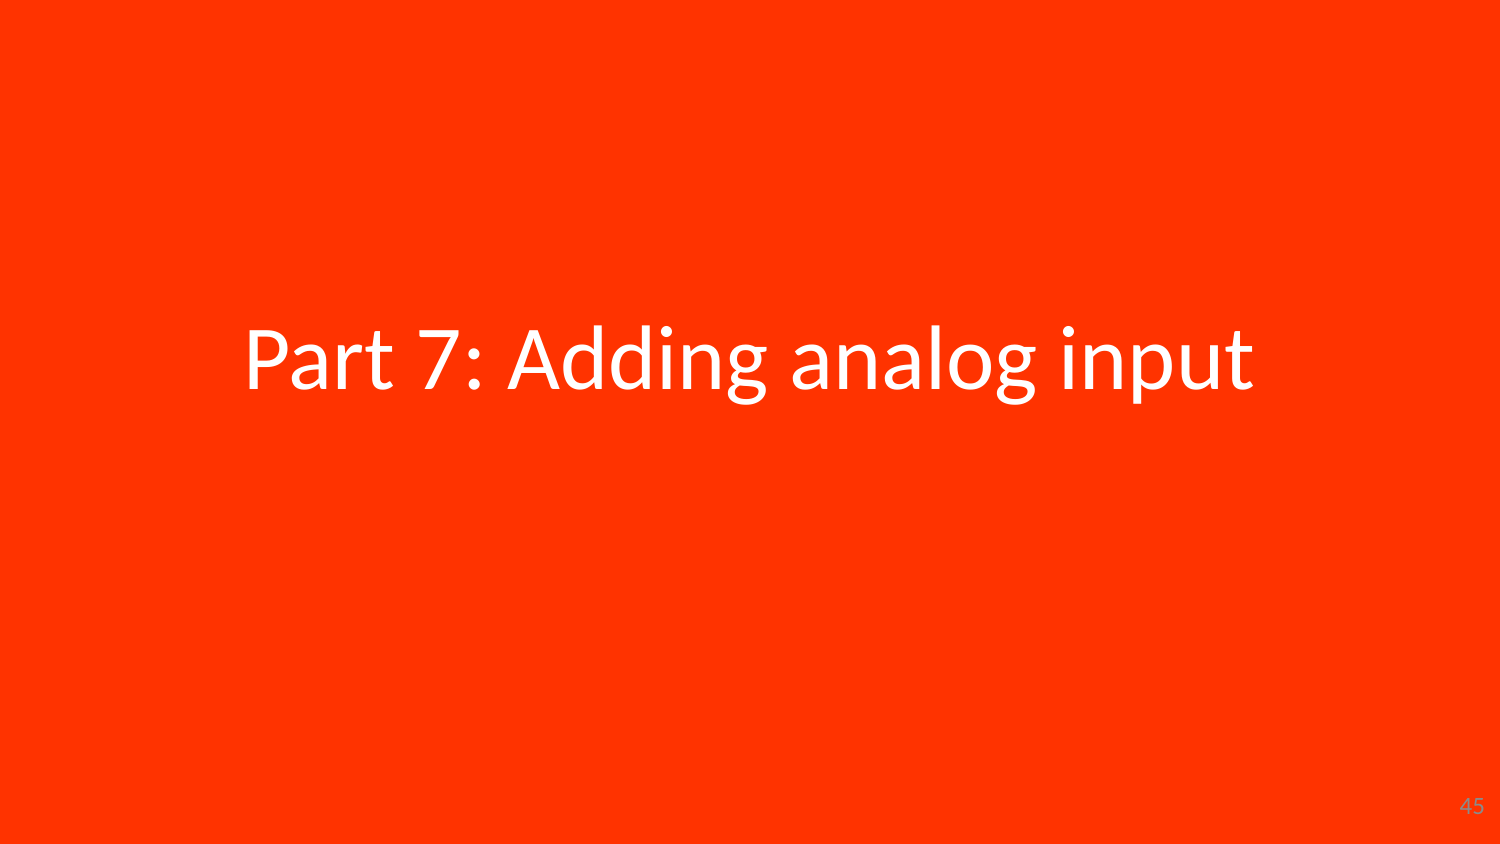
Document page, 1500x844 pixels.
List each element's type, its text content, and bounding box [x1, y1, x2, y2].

title Part 7: Adding analog input [112, 262, 1388, 443]
slide_number 45 [1415, 782, 1500, 828]
